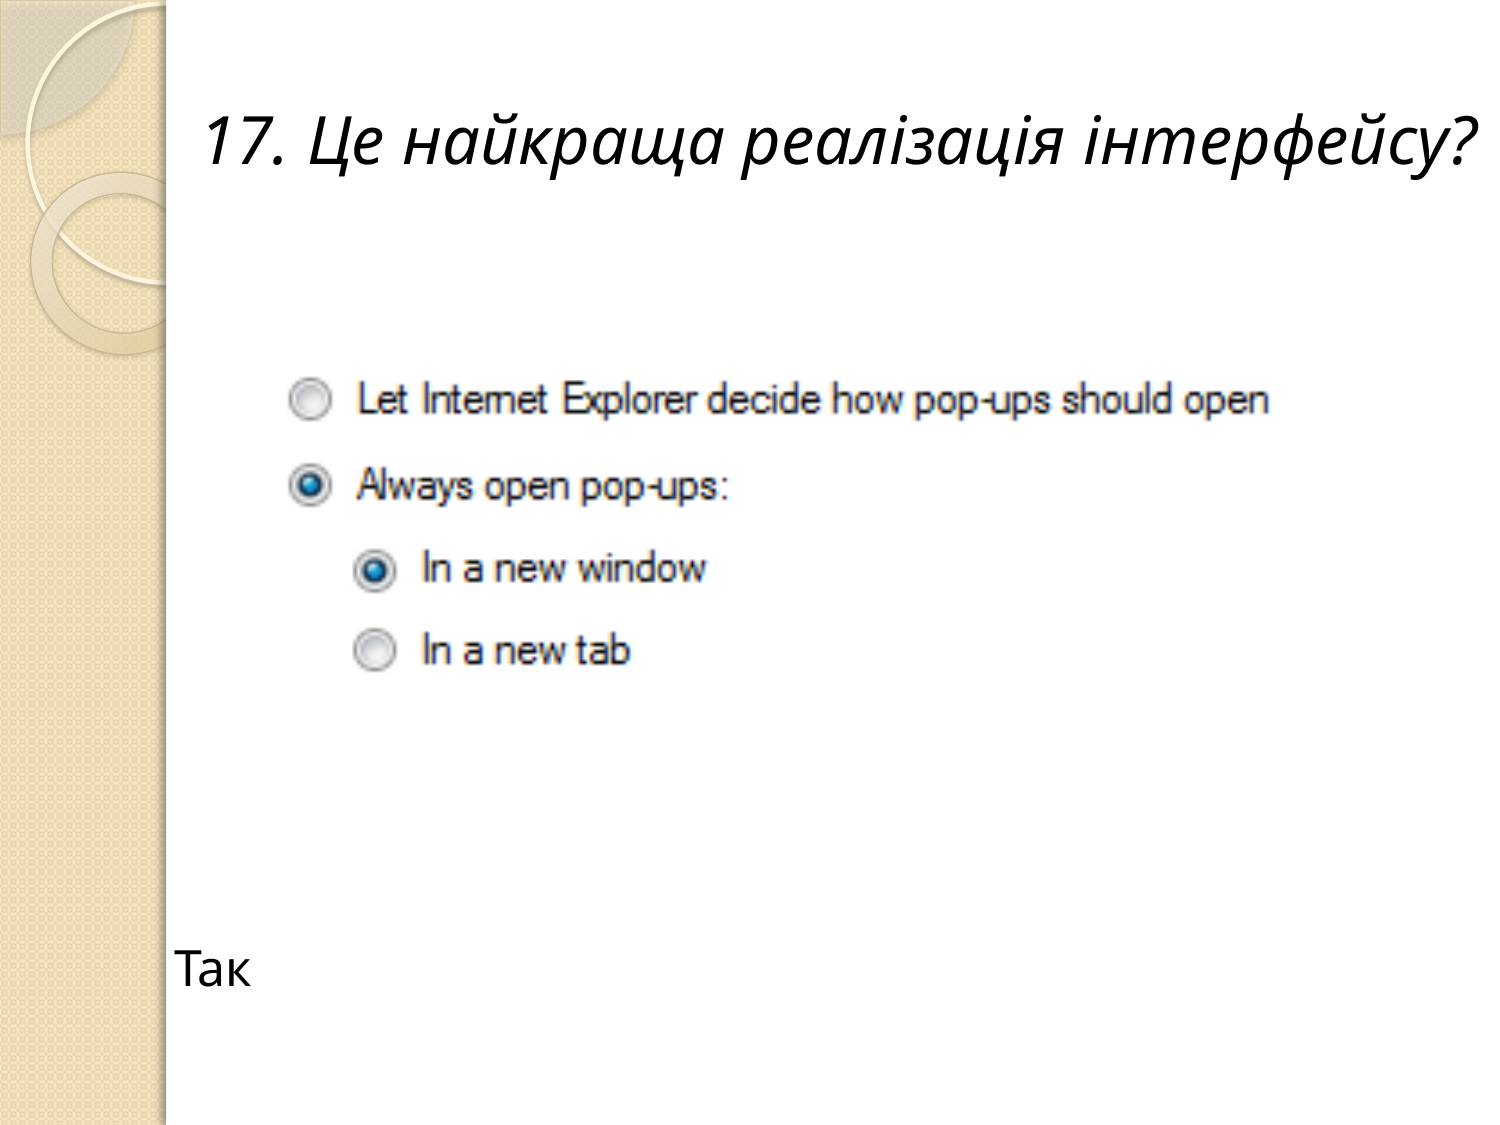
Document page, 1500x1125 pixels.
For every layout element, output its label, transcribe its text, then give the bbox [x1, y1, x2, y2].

list 17. Це найкраща реалізація інтерфейсу? [171, 90, 1500, 350]
picture [265, 361, 1308, 693]
text_box Так [159, 928, 1500, 1064]
